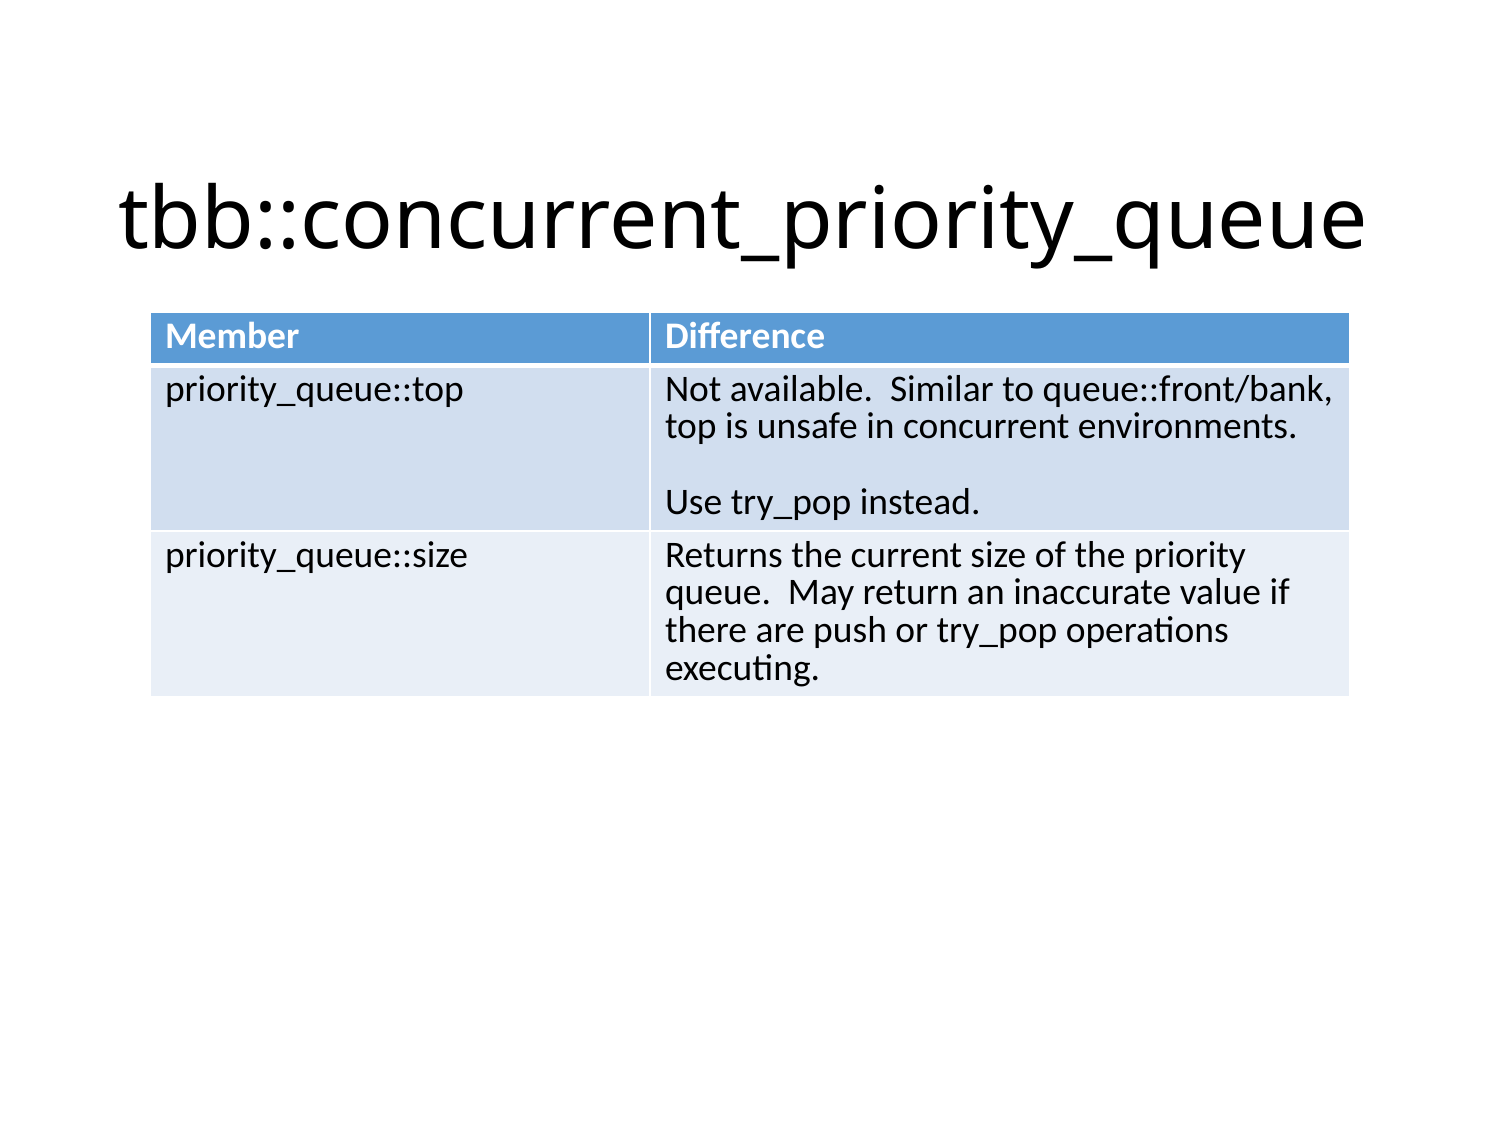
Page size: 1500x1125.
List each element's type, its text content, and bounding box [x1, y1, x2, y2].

table_cell Returns the current size of the priority queue. May return an inaccurate value if there are push or try_pop operations executing. [651, 532, 1349, 696]
table_header Member [151, 313, 649, 363]
table_cell Not available. Similar to queue::front/bank, top is unsafe in concurrent environments. Use try_pop instead. [651, 368, 1349, 530]
table_header Difference [651, 313, 1349, 363]
table_cell priority_queue::top [151, 368, 649, 530]
title tbb::concurrent_priority_queue [103, 59, 1397, 278]
table_cell priority_queue::size [151, 532, 649, 696]
